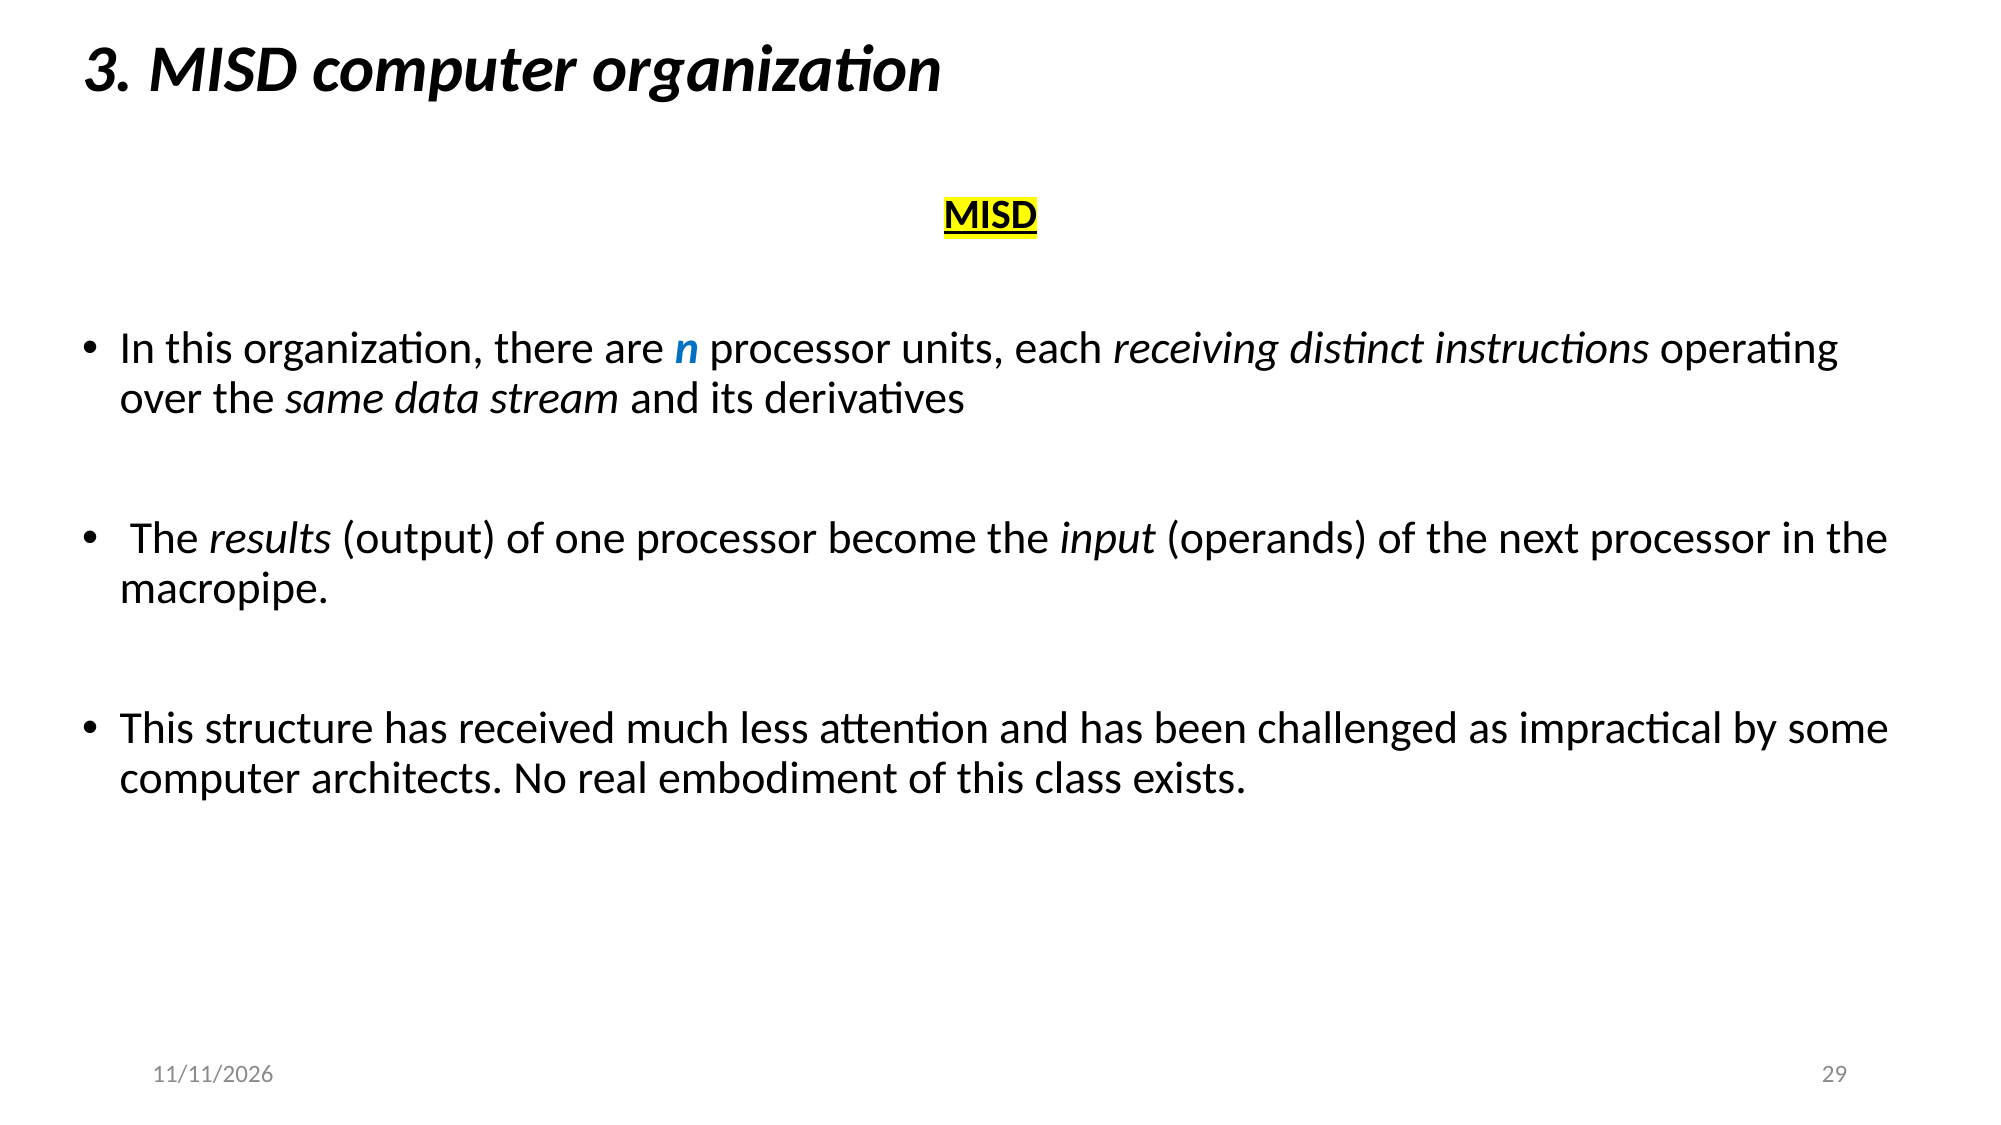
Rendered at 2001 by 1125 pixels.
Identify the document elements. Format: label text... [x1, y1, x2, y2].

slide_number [137, 1042, 588, 1103]
slide_number 29 [1412, 1042, 1863, 1103]
list 3. MISD computer organization MISD In this organization, there are n processor units, each receiving distinct instructions operating over the same data stream and its derivatives The results (output) of one processor become the input (operands) of the next processor in the macropipe. This structure has received much less attention and has been challenged as impractical by some computer architects. No real embodiment of this class exists. [67, 26, 1914, 992]
